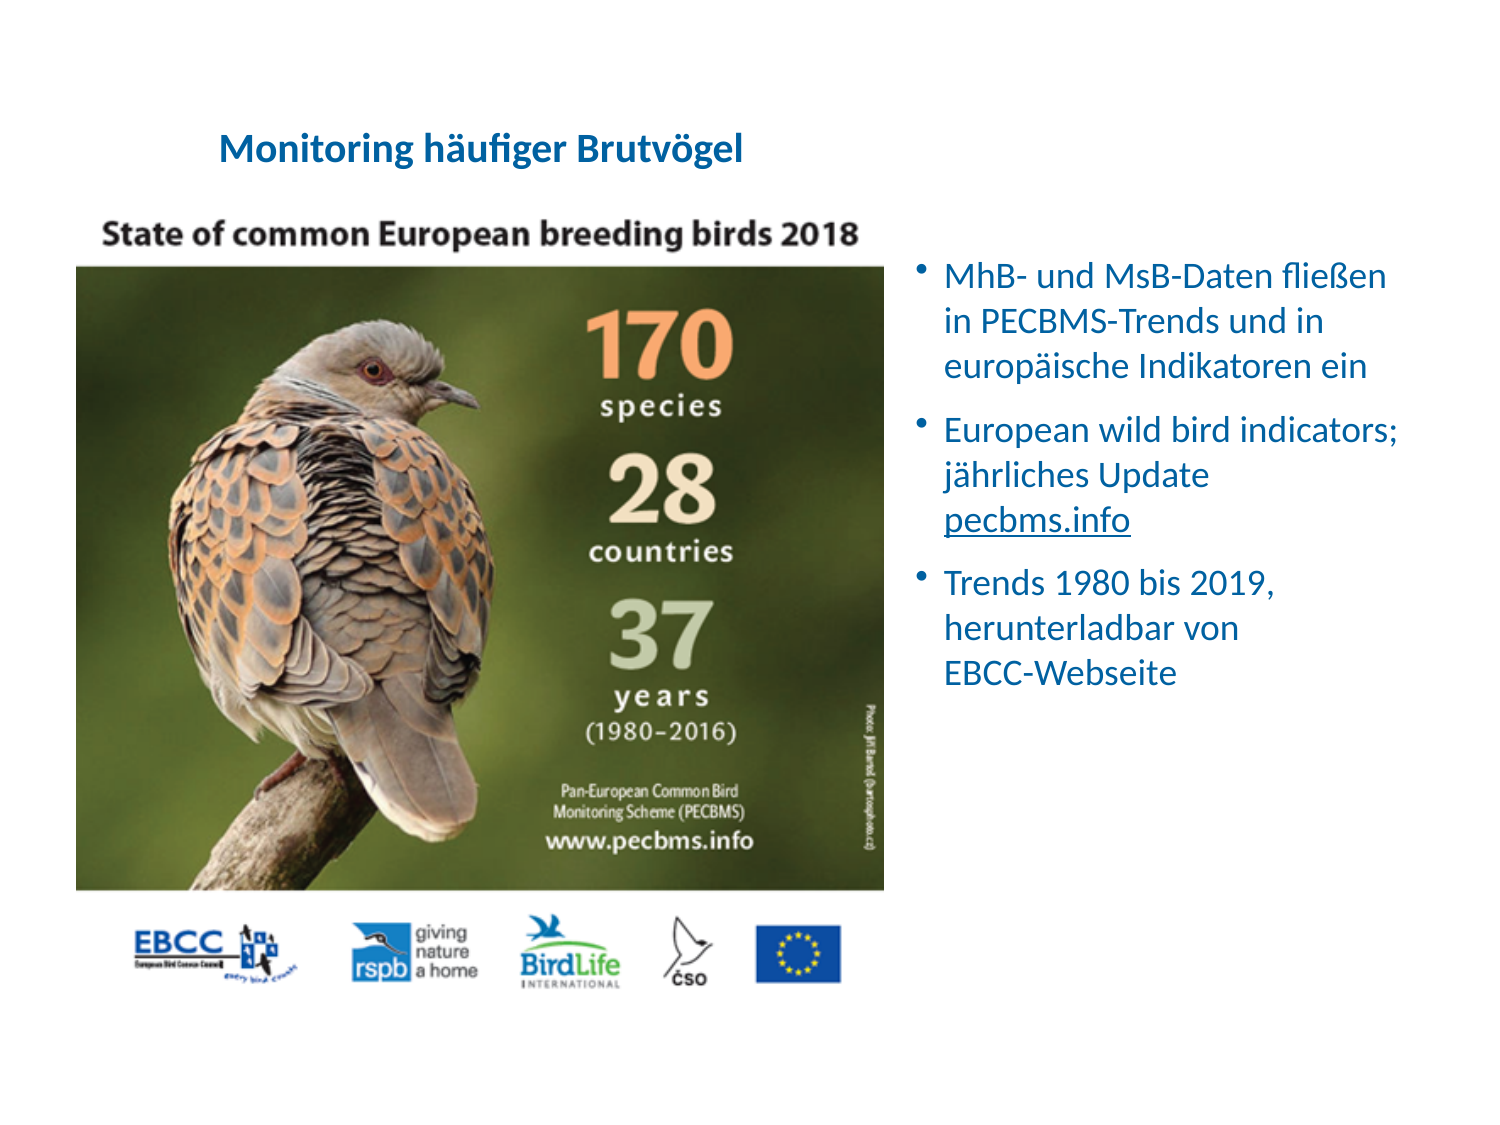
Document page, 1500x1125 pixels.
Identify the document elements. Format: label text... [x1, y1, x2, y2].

text_box MhB- und MsB-Daten fließen in PECBMS-Trends und in europäische Indikatoren ein European wild bird indicators; jährliches Update pecbms.info Trends 1980 bis 2019, herunterladbar von EBCC-Webseite [915, 243, 1437, 701]
picture [76, 184, 885, 1023]
text_box Monitoring häufiger Brutvögel [218, 113, 1447, 209]
